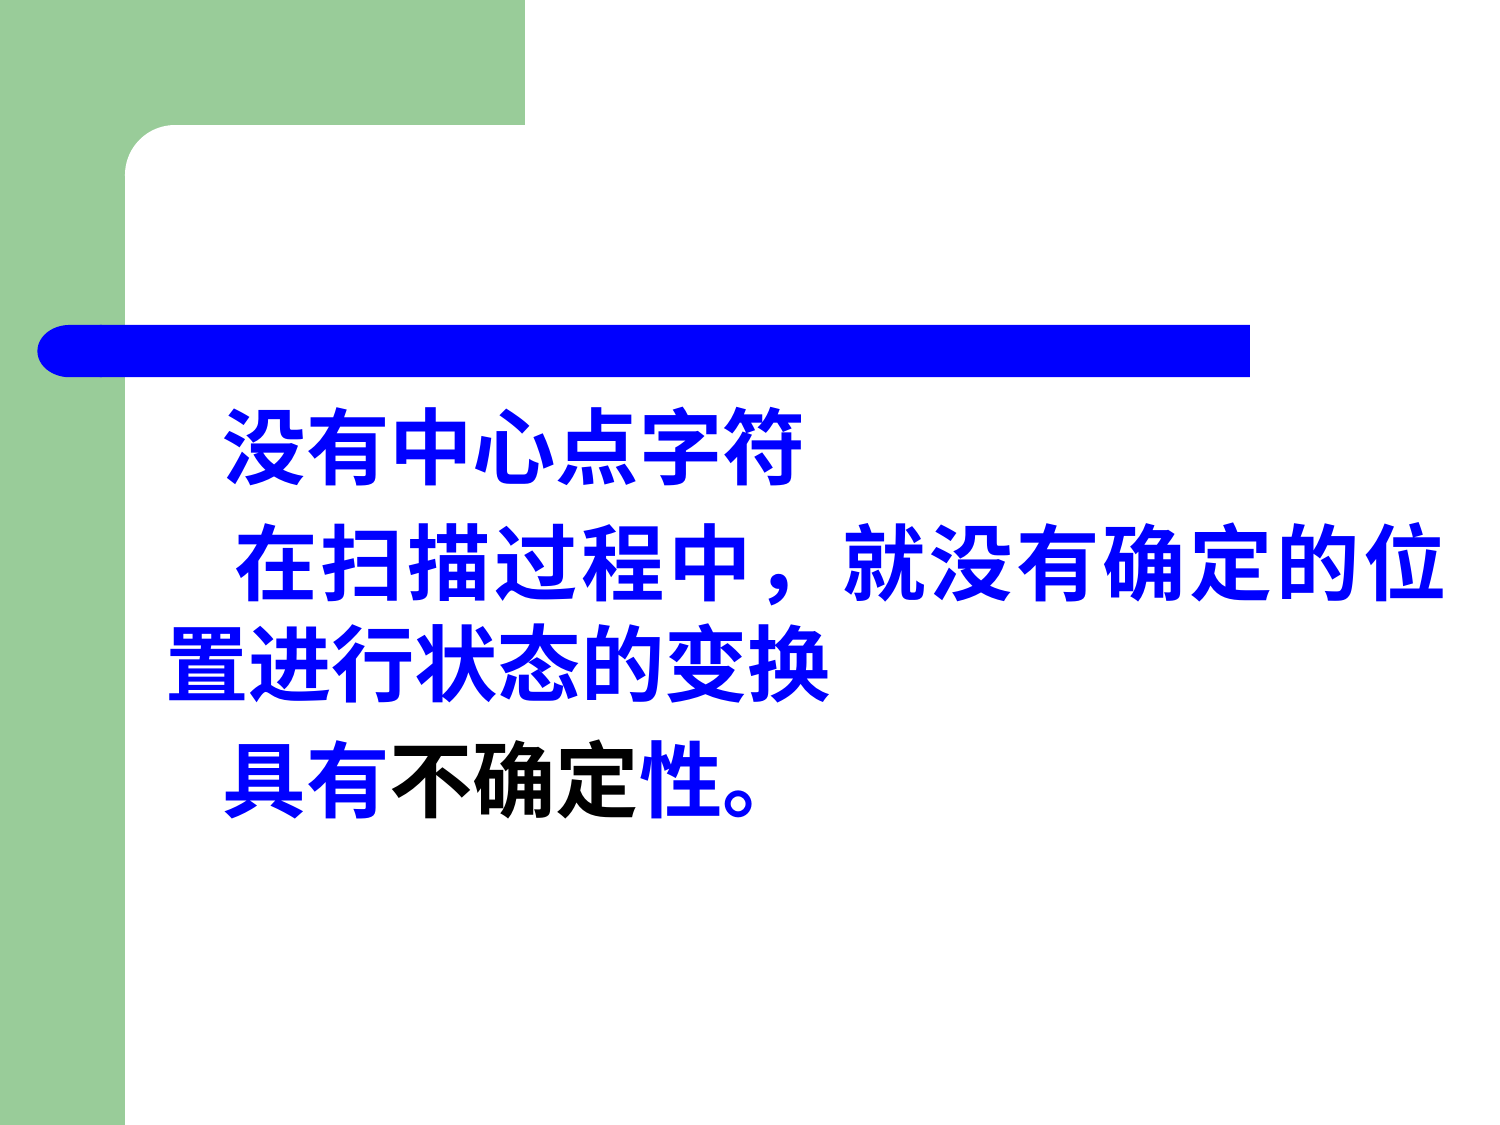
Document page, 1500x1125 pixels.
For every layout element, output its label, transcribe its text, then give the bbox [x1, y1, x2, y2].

list 没有中心点字符 在扫描过程中，就没有确定的位置进行状态的变换 具有不确定性。 [149, 387, 1463, 1001]
